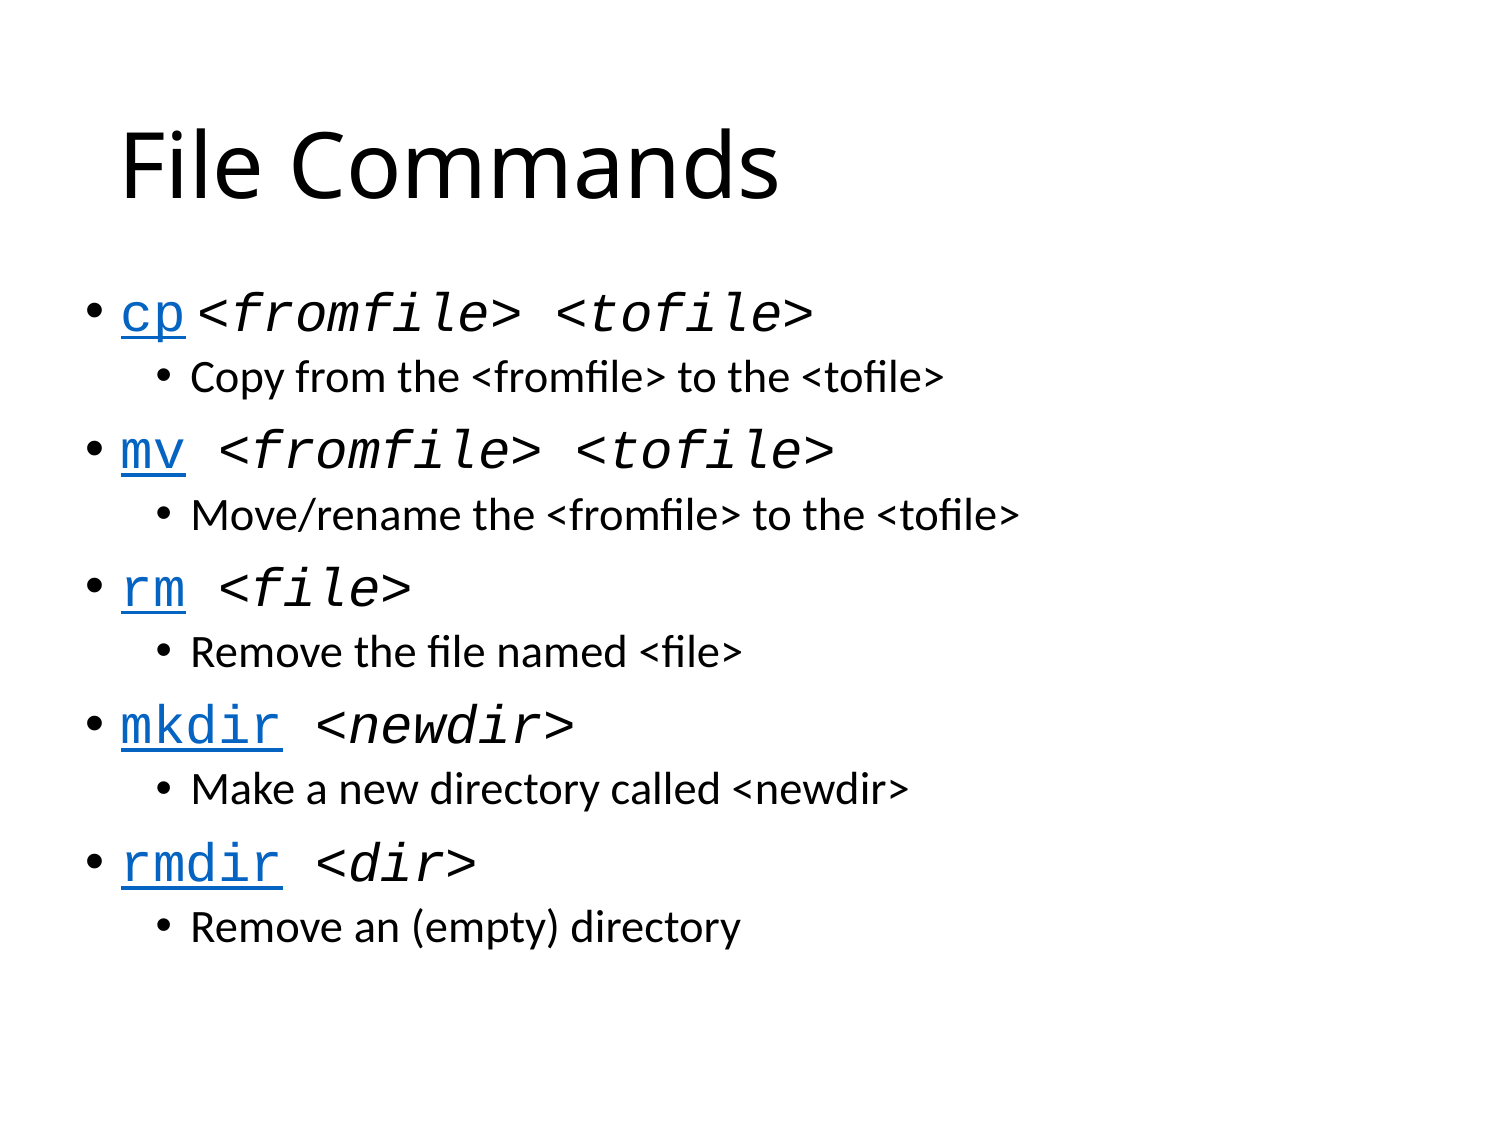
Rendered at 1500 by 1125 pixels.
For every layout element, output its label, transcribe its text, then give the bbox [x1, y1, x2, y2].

title File Commands [103, 59, 1397, 276]
list cp <fromfile> <tofile> Copy from the <fromfile> to the <tofile> mv <fromfile> <tofile> Move/rename the <fromfile> to the <tofile> rm <file> Remove the file named <file> mkdir <newdir> Make a new directory called <newdir> rmdir <dir> Remove an (empty) directory [70, 276, 1413, 962]
